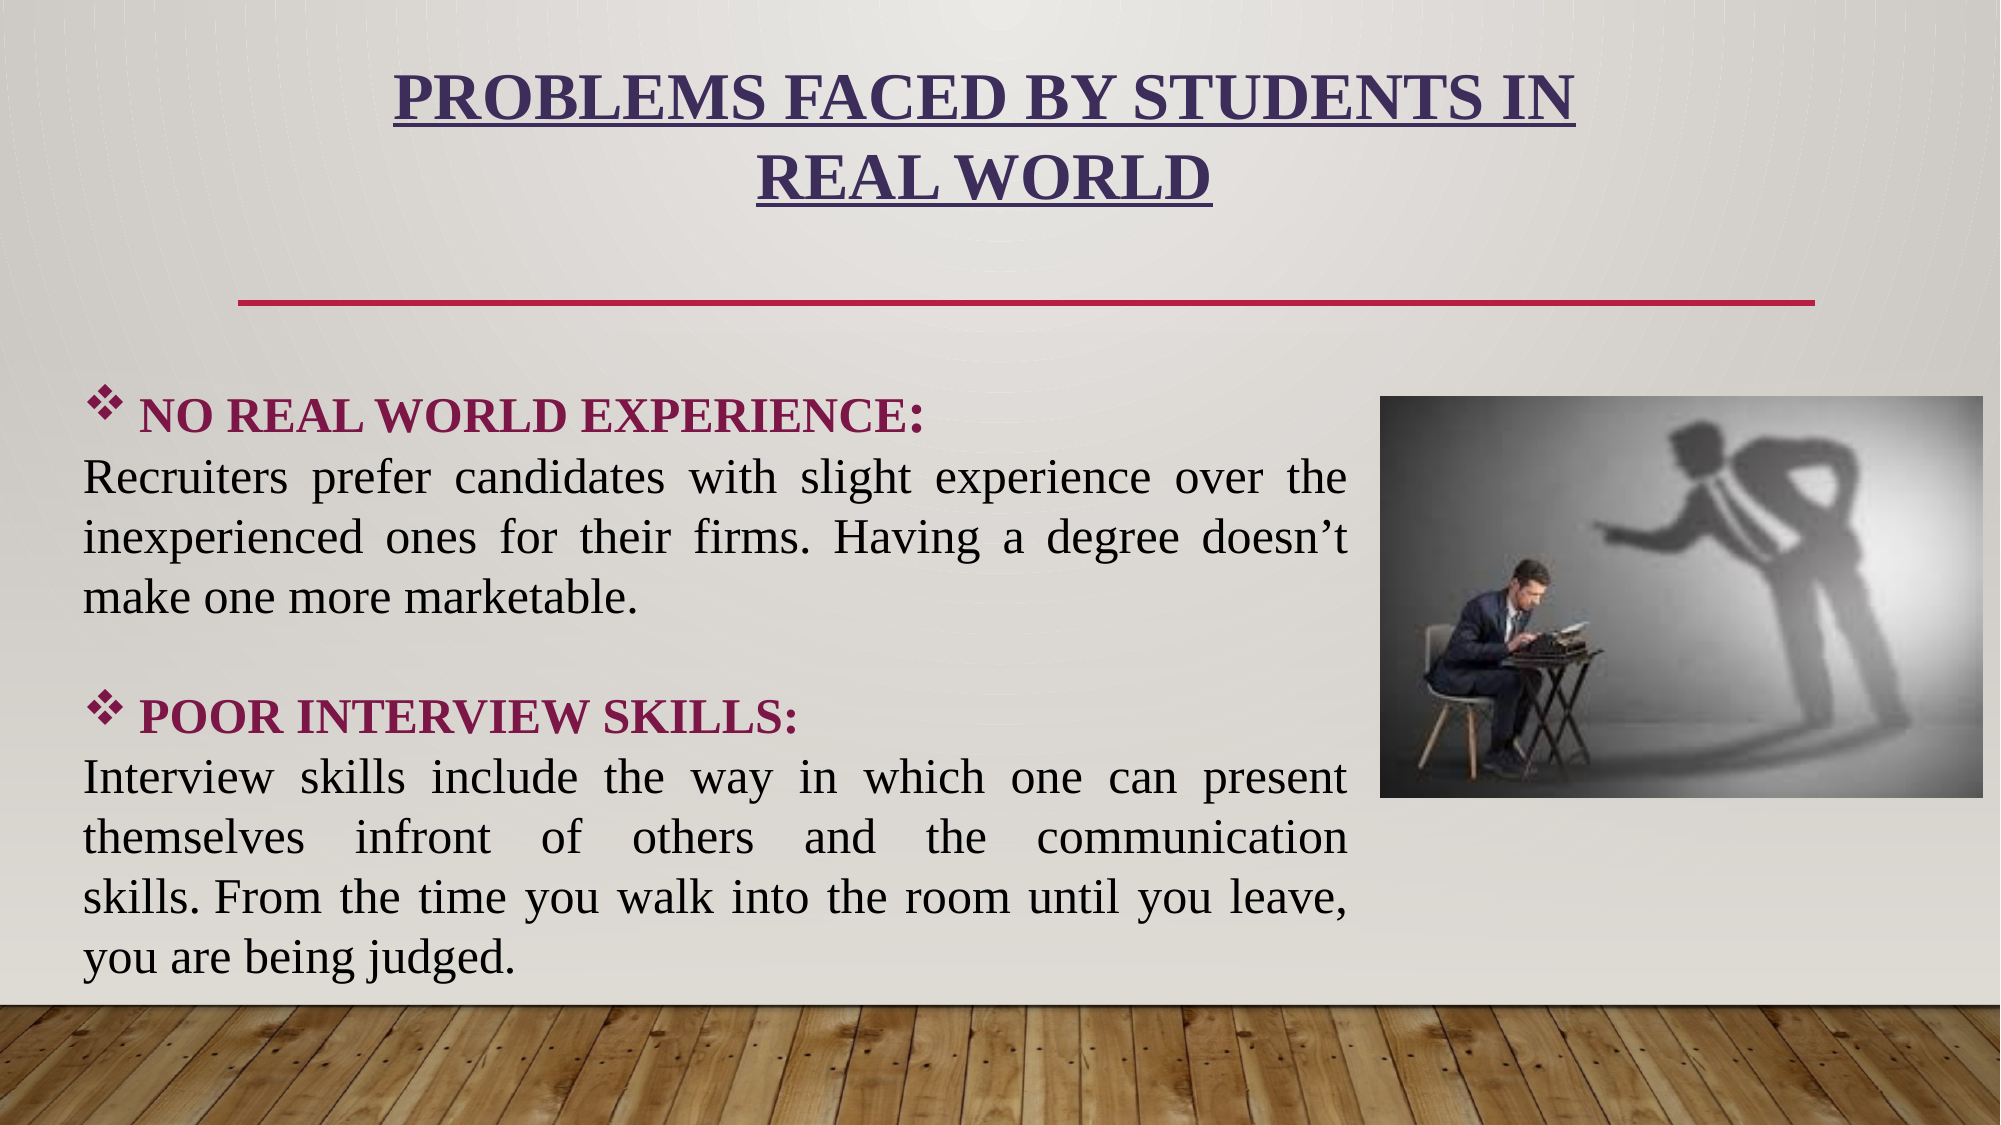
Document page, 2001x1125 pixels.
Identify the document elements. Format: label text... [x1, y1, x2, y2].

picture [1379, 396, 1983, 798]
text_box NO REAL WORLD EXPERIENCE: Recruiters prefer candidates with slight experience over the inexperienced ones for their firms. Having a degree doesn’t make one more marketable. POOR INTERVIEW SKILLS: Interview skills include the way in which one can present themselves infront of others and the communication skills. From the time you walk into the room until you leave, you are being judged. [68, 331, 1364, 1112]
text_box PROBLEMS FACED BY STUDENTS IN REAL WORLD [336, 45, 1633, 221]
picture [0, 1005, 2000, 1125]
